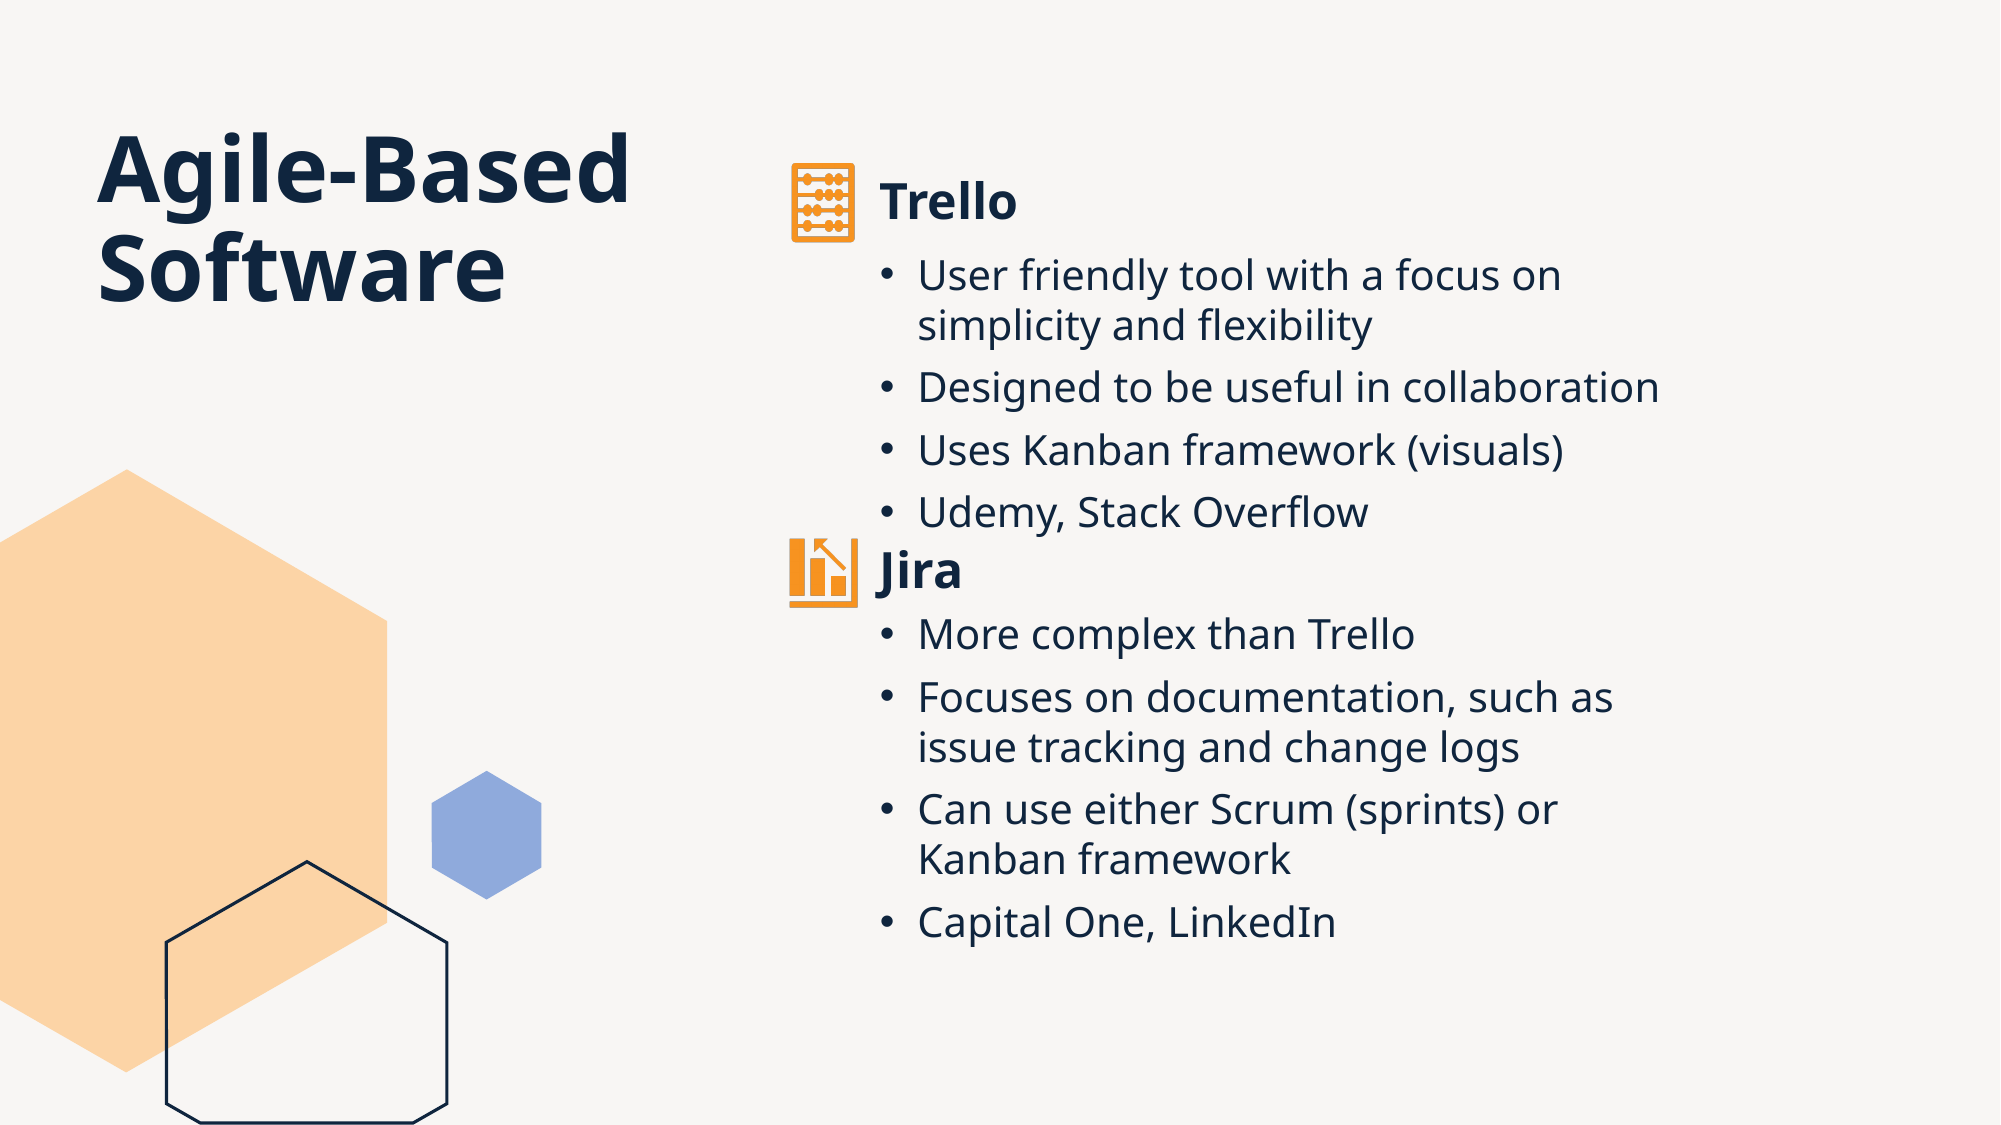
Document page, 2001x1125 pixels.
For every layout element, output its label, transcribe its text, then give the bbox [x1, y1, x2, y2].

picture [779, 526, 868, 620]
list User friendly tool with a focus on simplicity and flexibility Designed to be useful in collaboration Uses Kanban framework (visuals) Udemy, Stack Overflow [864, 241, 1712, 489]
picture [781, 156, 865, 250]
list Trello [865, 168, 1712, 238]
title Agile-Based Software [82, 115, 738, 490]
list More complex than Trello Focuses on documentation, such as issue tracking and change logs Can use either Scrum (sprints) or Kanban framework Capital One, LinkedIn [864, 600, 1712, 1100]
list Jira [868, 536, 1712, 600]
